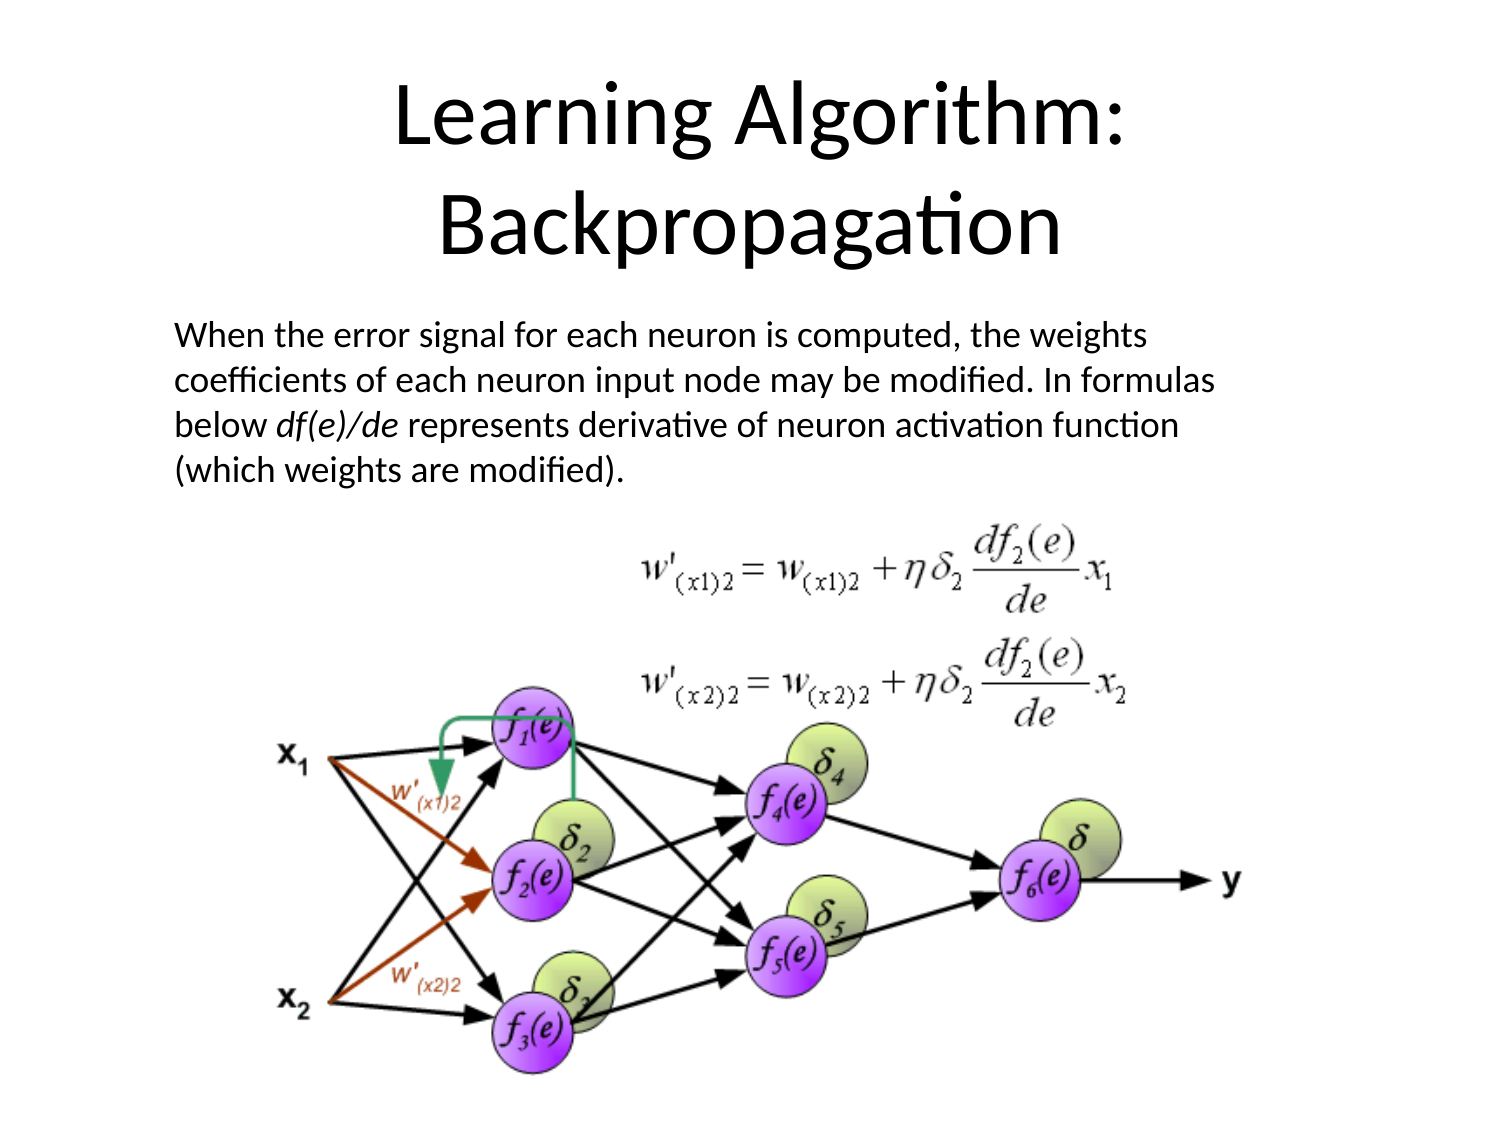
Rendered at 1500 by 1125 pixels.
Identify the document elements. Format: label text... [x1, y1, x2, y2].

text_box When the error signal for each neuron is computed, the weights coefficients of each neuron input node may be modified. In formulas below df(e)/de represents derivative of neuron activation function (which weights are modified). [159, 302, 1306, 498]
title Learning Algorithm: Backpropagation [123, 42, 1399, 284]
picture [265, 510, 1249, 1083]
